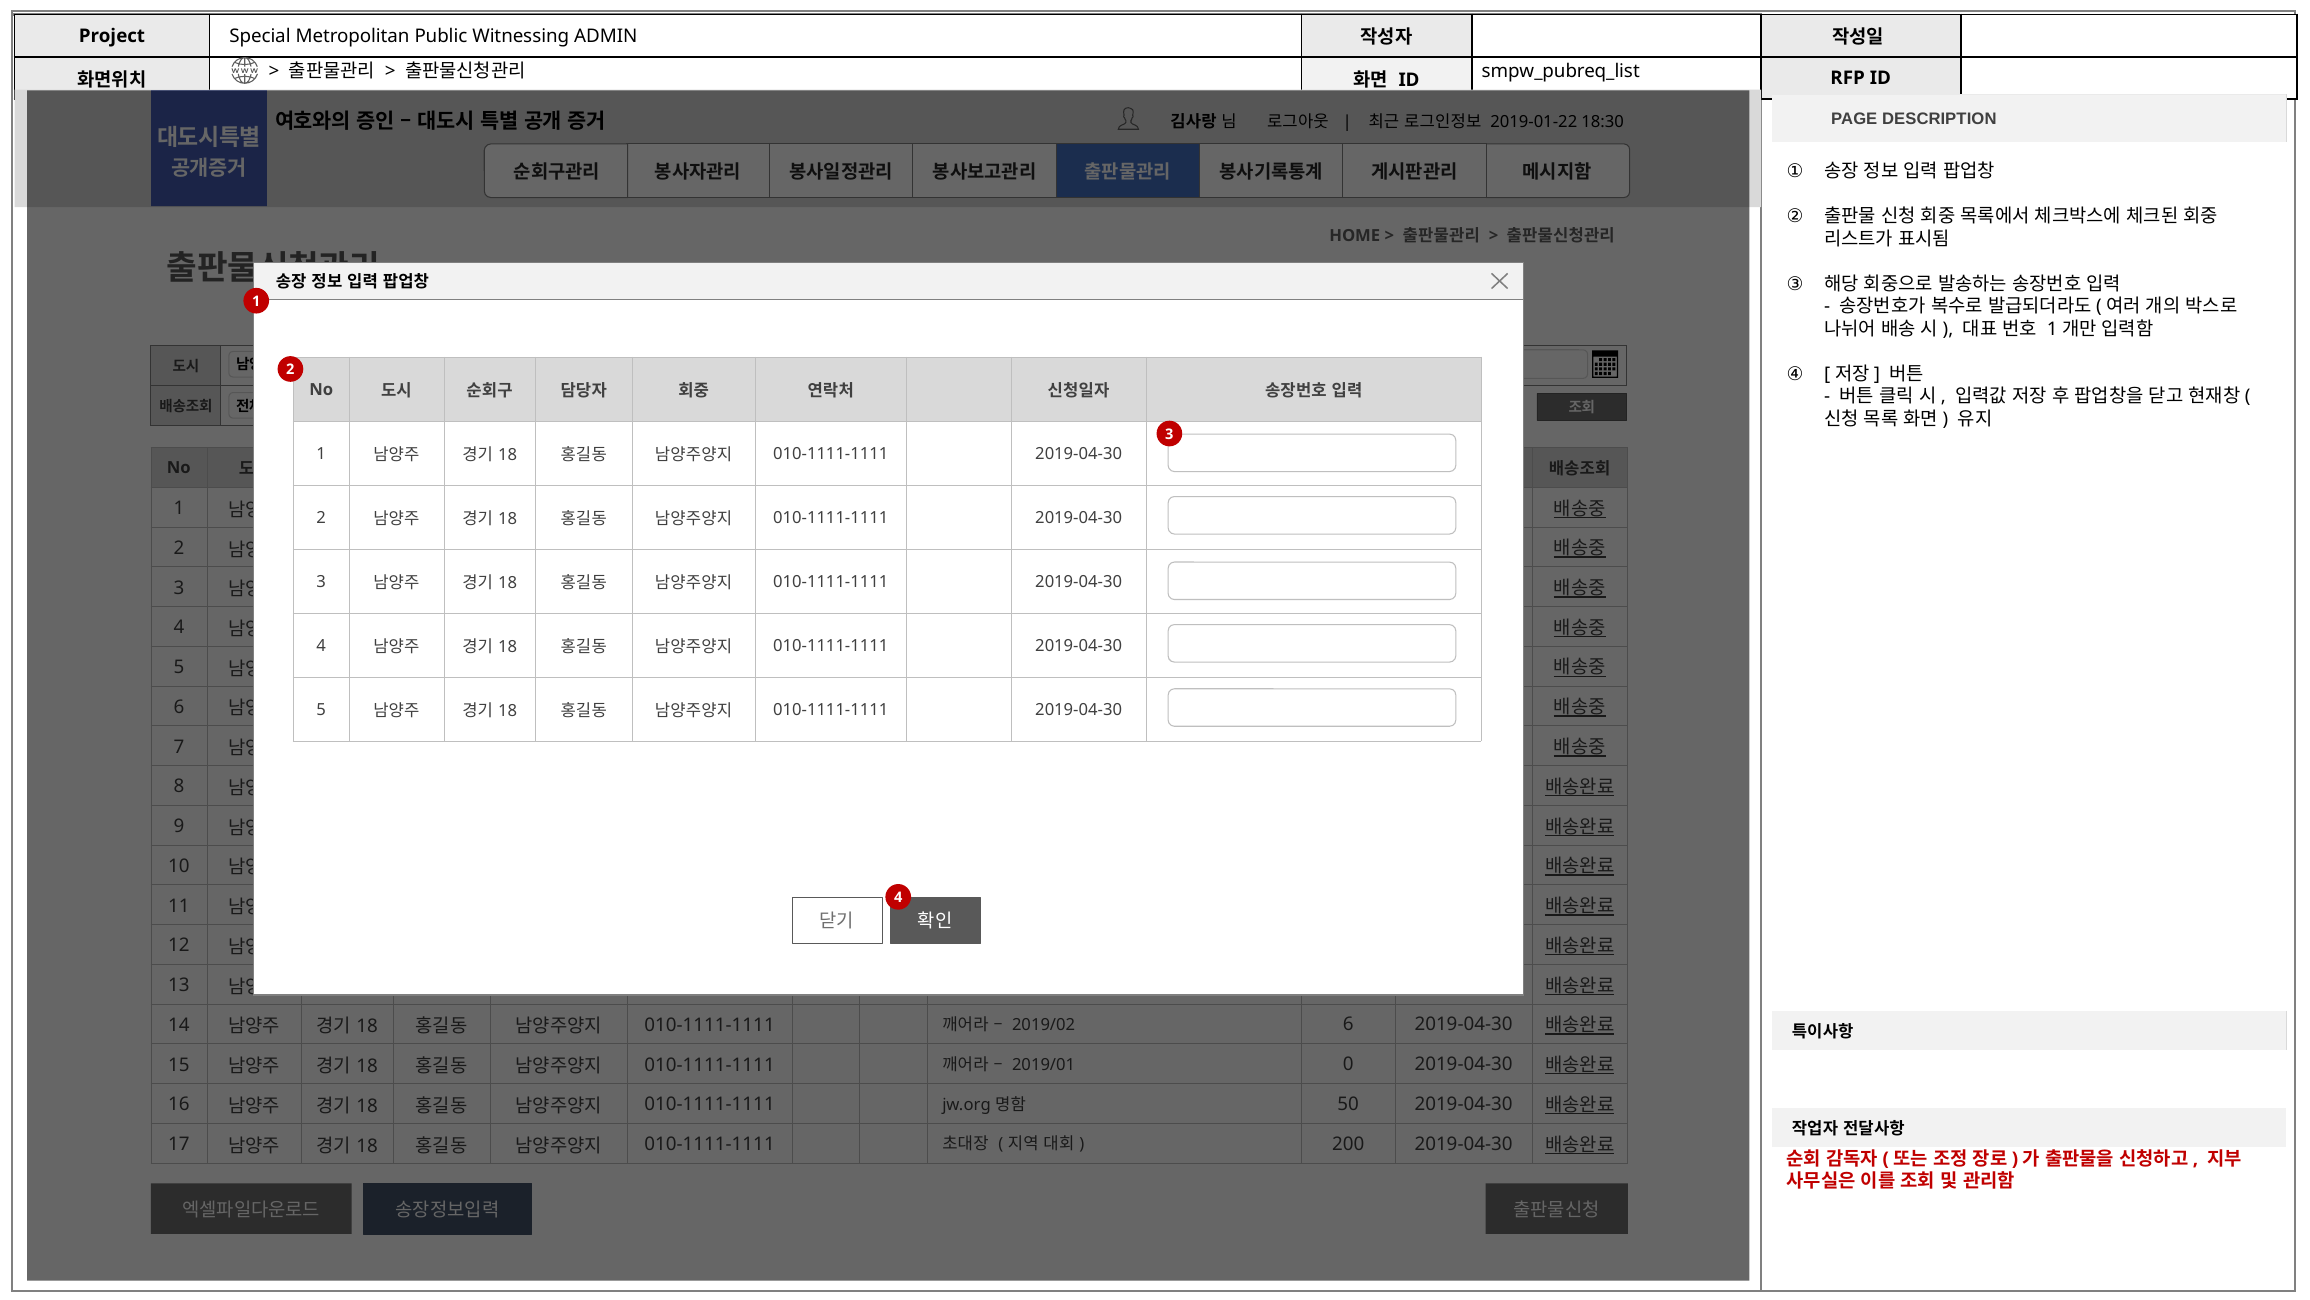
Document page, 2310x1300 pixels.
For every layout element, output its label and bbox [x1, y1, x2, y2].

text_box [1771, 1139, 2289, 1200]
text_box [1466, 50, 1752, 89]
text_box [1771, 151, 2289, 504]
picture [1592, 349, 1619, 378]
text_box [253, 50, 1274, 89]
text_box [27, 90, 1750, 1281]
